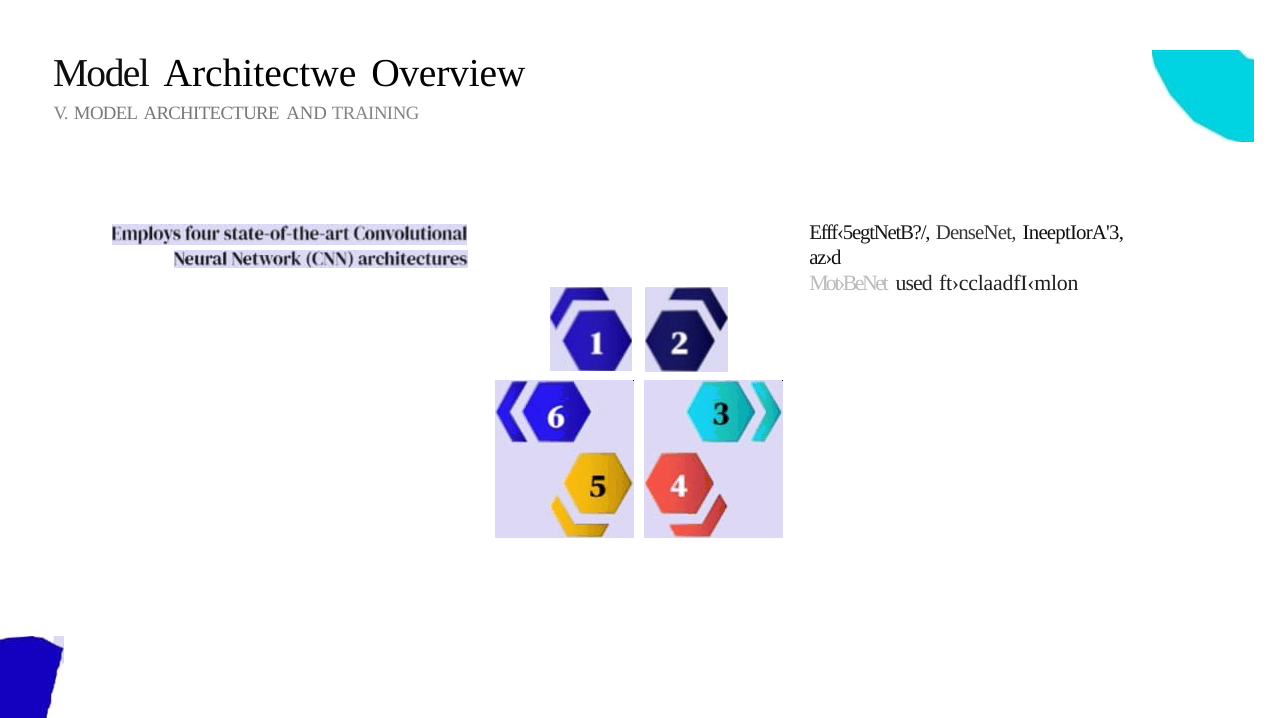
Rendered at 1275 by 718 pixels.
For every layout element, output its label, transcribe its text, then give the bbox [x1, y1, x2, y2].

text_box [112, 223, 468, 269]
picture [644, 380, 784, 539]
title Model Architectwe Overview [51, 44, 1224, 167]
picture [0, 636, 64, 718]
picture [645, 287, 728, 372]
picture [550, 287, 632, 371]
text_box Efff‹5egtNetB?/, DenseNet, IneeptIorA'3, az›d Mot›BeNet used ft›cclaadfI‹mlon [807, 216, 1161, 295]
picture [1152, 50, 1255, 142]
picture [494, 380, 634, 539]
text_box V. MODEL ARCHITECTURE AND TRAINING [51, 98, 423, 123]
